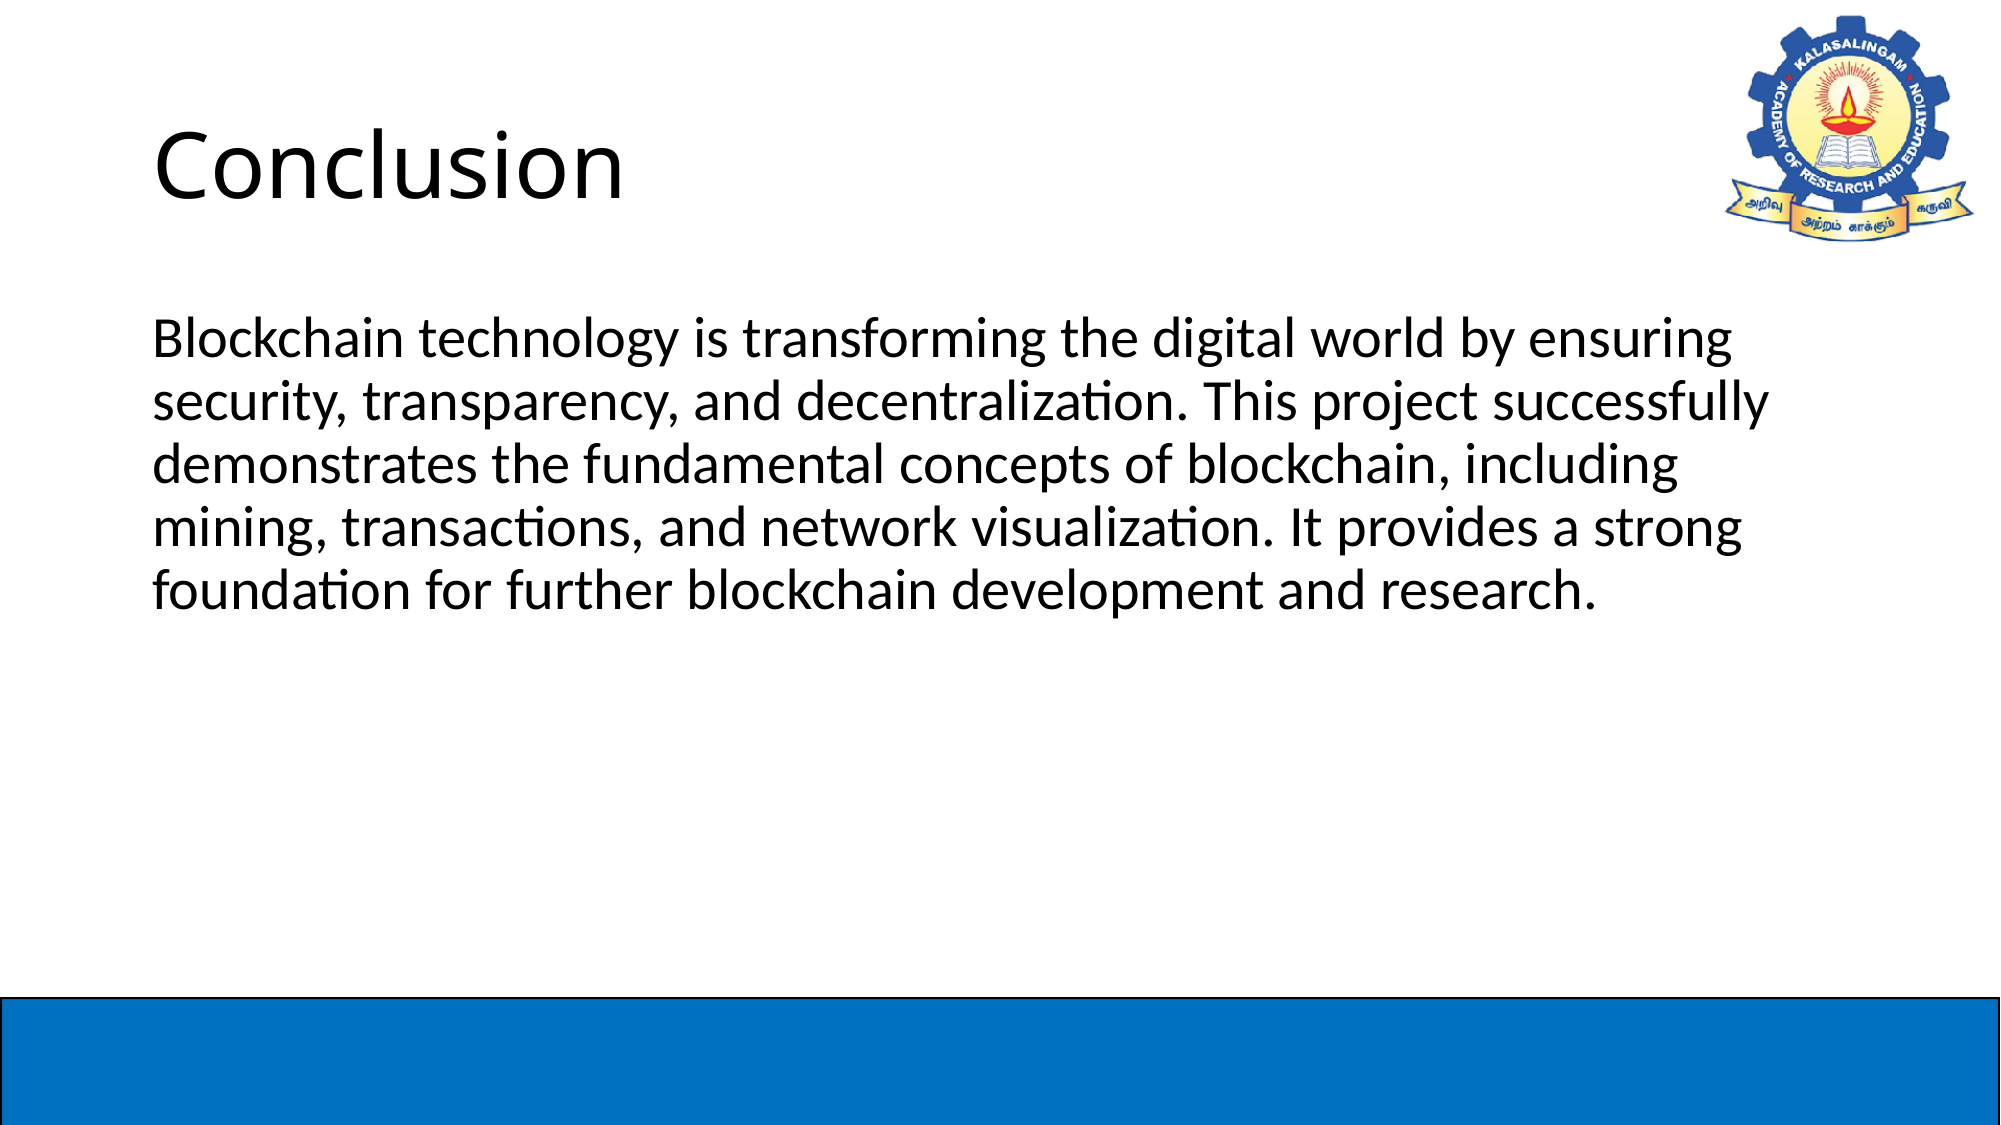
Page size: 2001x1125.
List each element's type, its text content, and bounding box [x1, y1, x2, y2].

picture [1590, 0, 2000, 260]
list Blockchain technology is transforming the digital world by ensuring security, transparency, and decentralization. This project successfully demonstrates the fundamental concepts of blockchain, including mining, transactions, and network visualization. It provides a strong foundation for further blockchain development and research. [137, 299, 1863, 997]
title Conclusion [137, 59, 1863, 278]
picture [0, 997, 2000, 1125]
